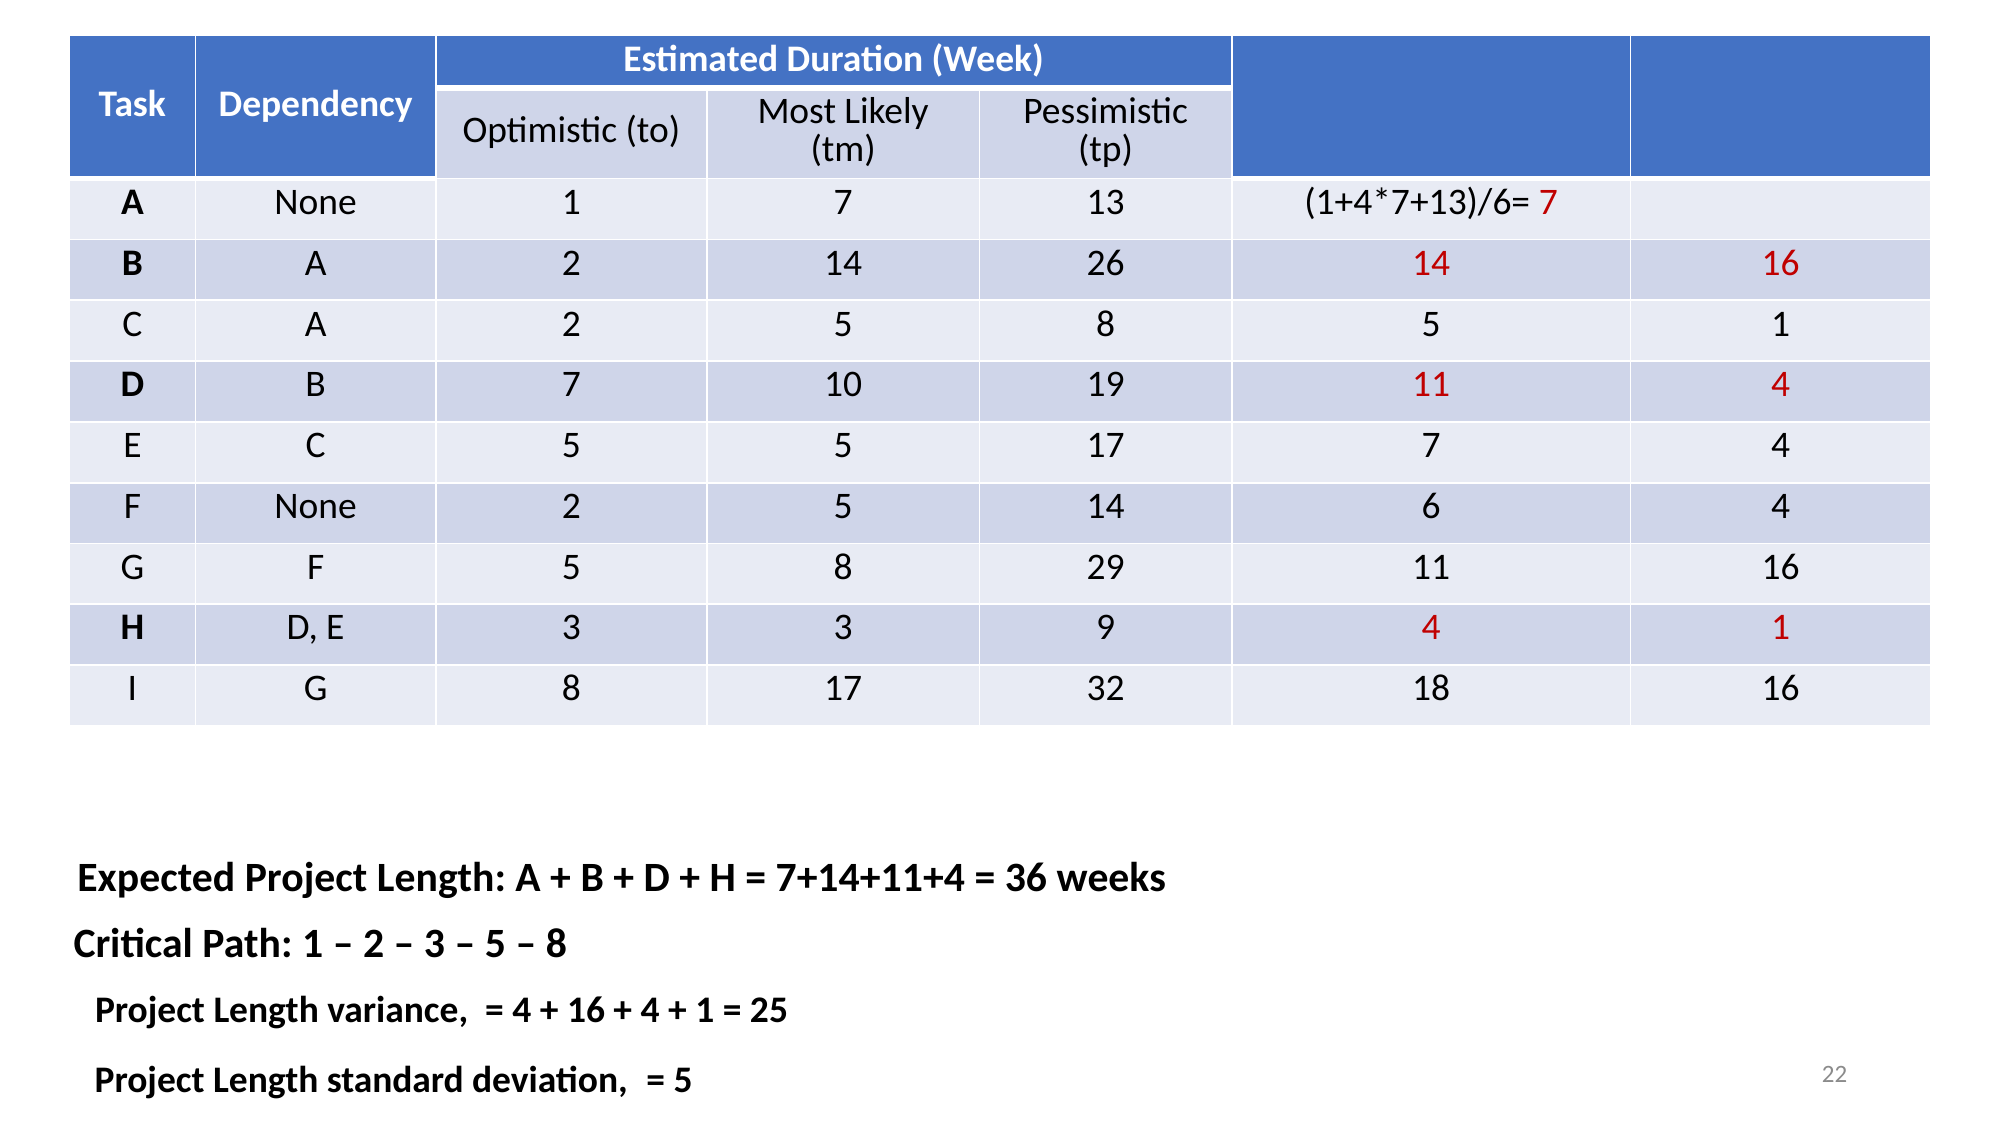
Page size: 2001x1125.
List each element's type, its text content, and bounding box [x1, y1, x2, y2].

text_box Critical Path: 1 – 2 – 3 – 5 – 8 [58, 908, 847, 973]
text_box Expected Project Length: A + B + D + H = 7+14+11+4 = 36 weeks [62, 842, 1183, 908]
slide_number 22 [1412, 1042, 1863, 1103]
